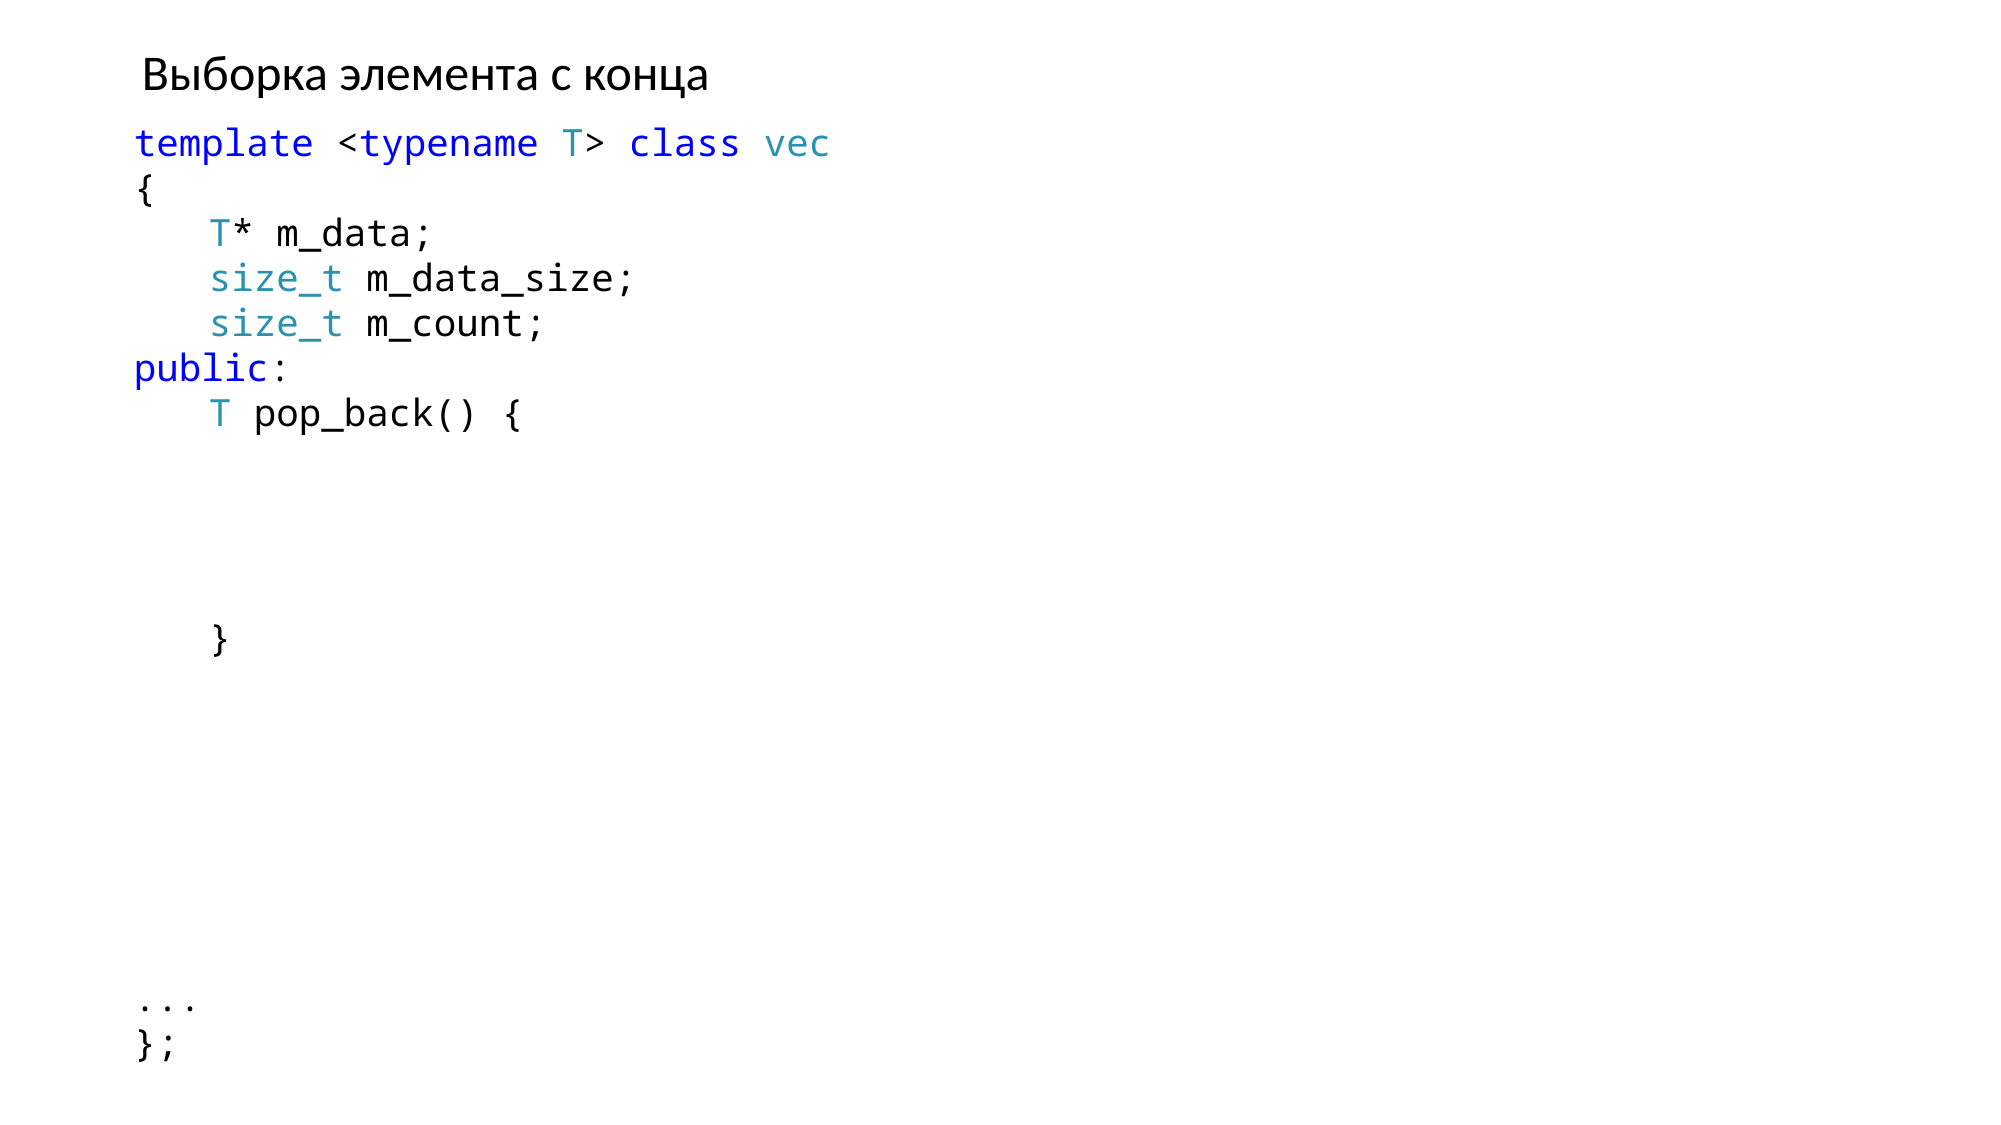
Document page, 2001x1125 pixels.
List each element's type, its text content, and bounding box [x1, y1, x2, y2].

text_box Выборка элемента с конца [127, 33, 1894, 108]
text_box template <typename T> class vec { T* m_data; size_t m_data_size; size_t m_count; public: T pop_back() { } ... }; [119, 111, 1959, 1072]
